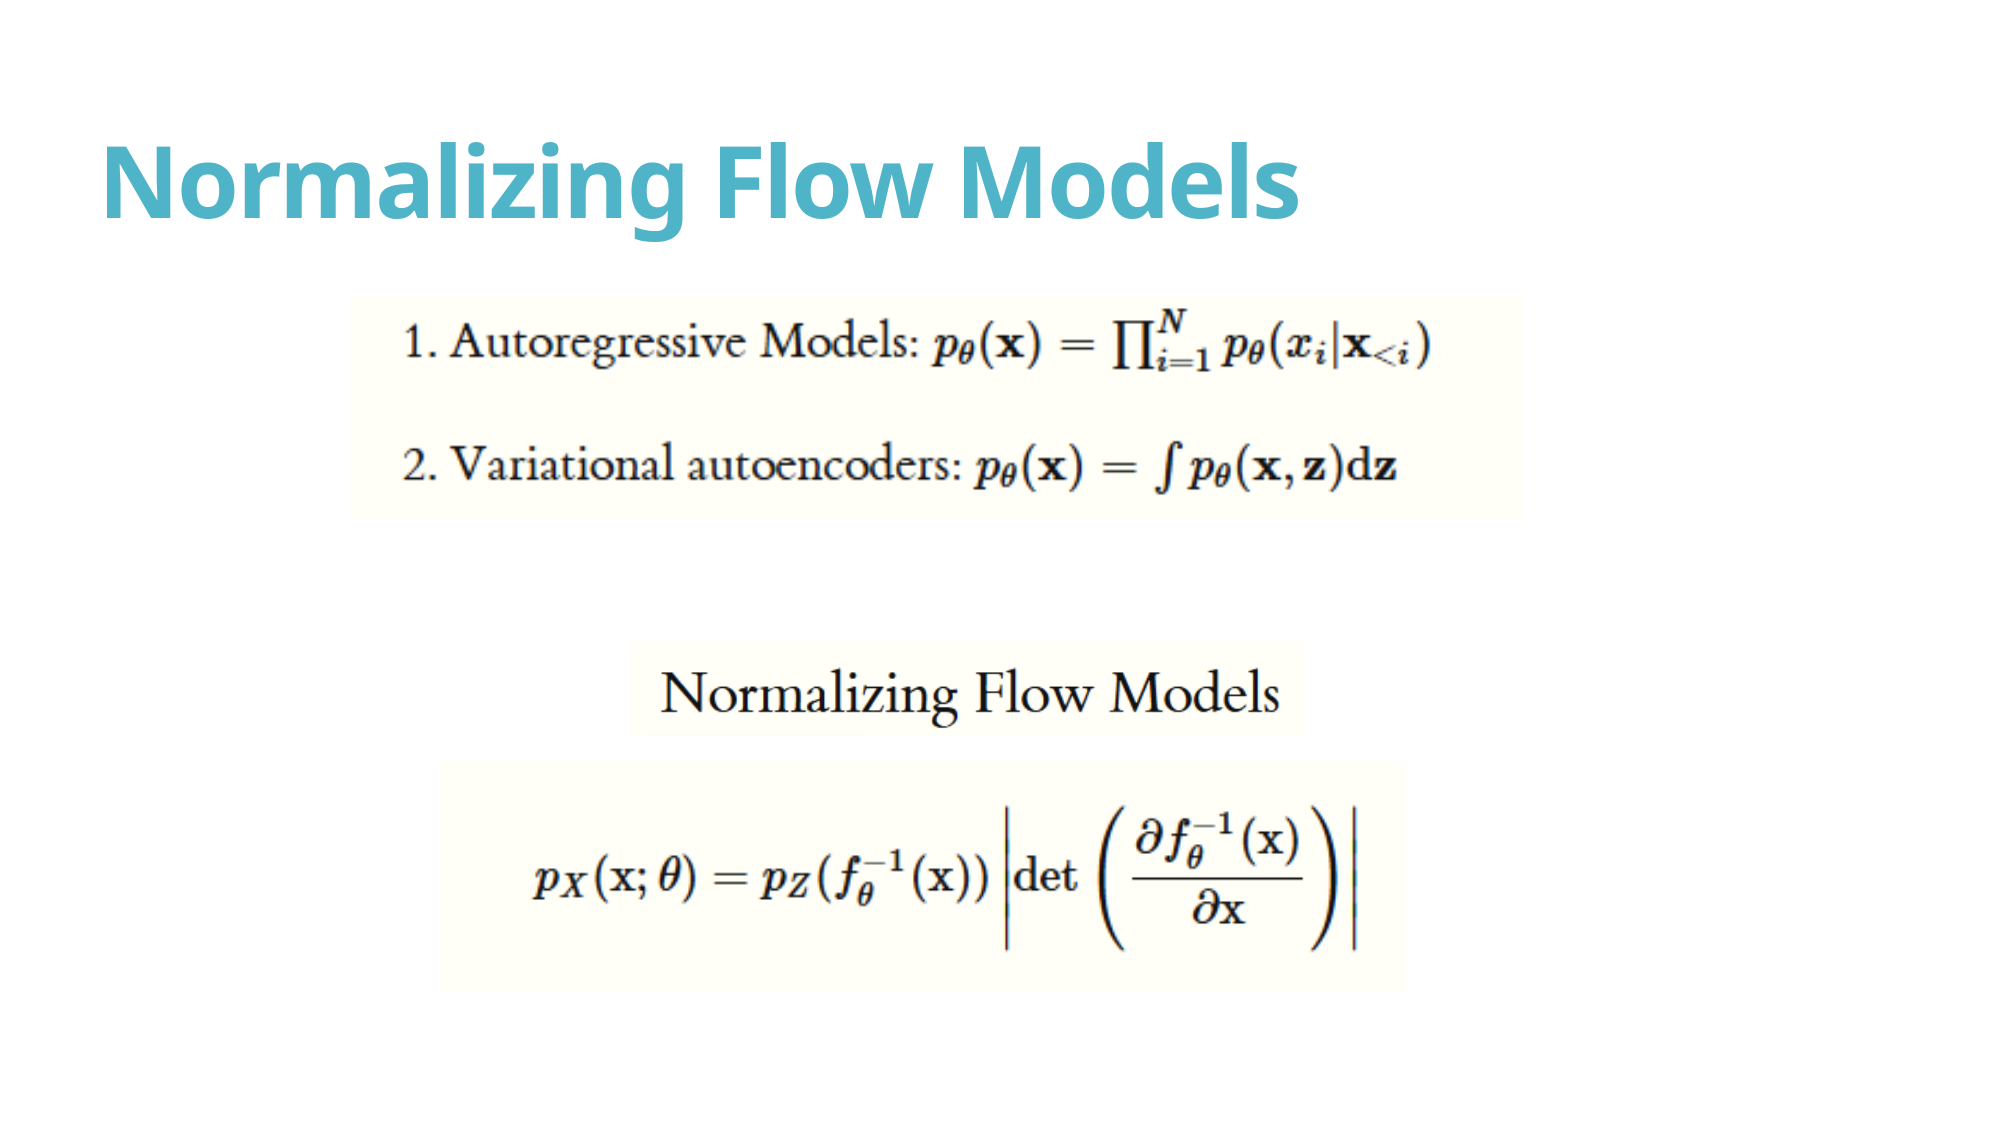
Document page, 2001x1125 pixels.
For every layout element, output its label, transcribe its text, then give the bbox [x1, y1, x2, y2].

picture [350, 295, 1524, 520]
title Normalizing Flow Models [83, 52, 1851, 325]
picture [629, 641, 1306, 736]
picture [440, 762, 1406, 993]
